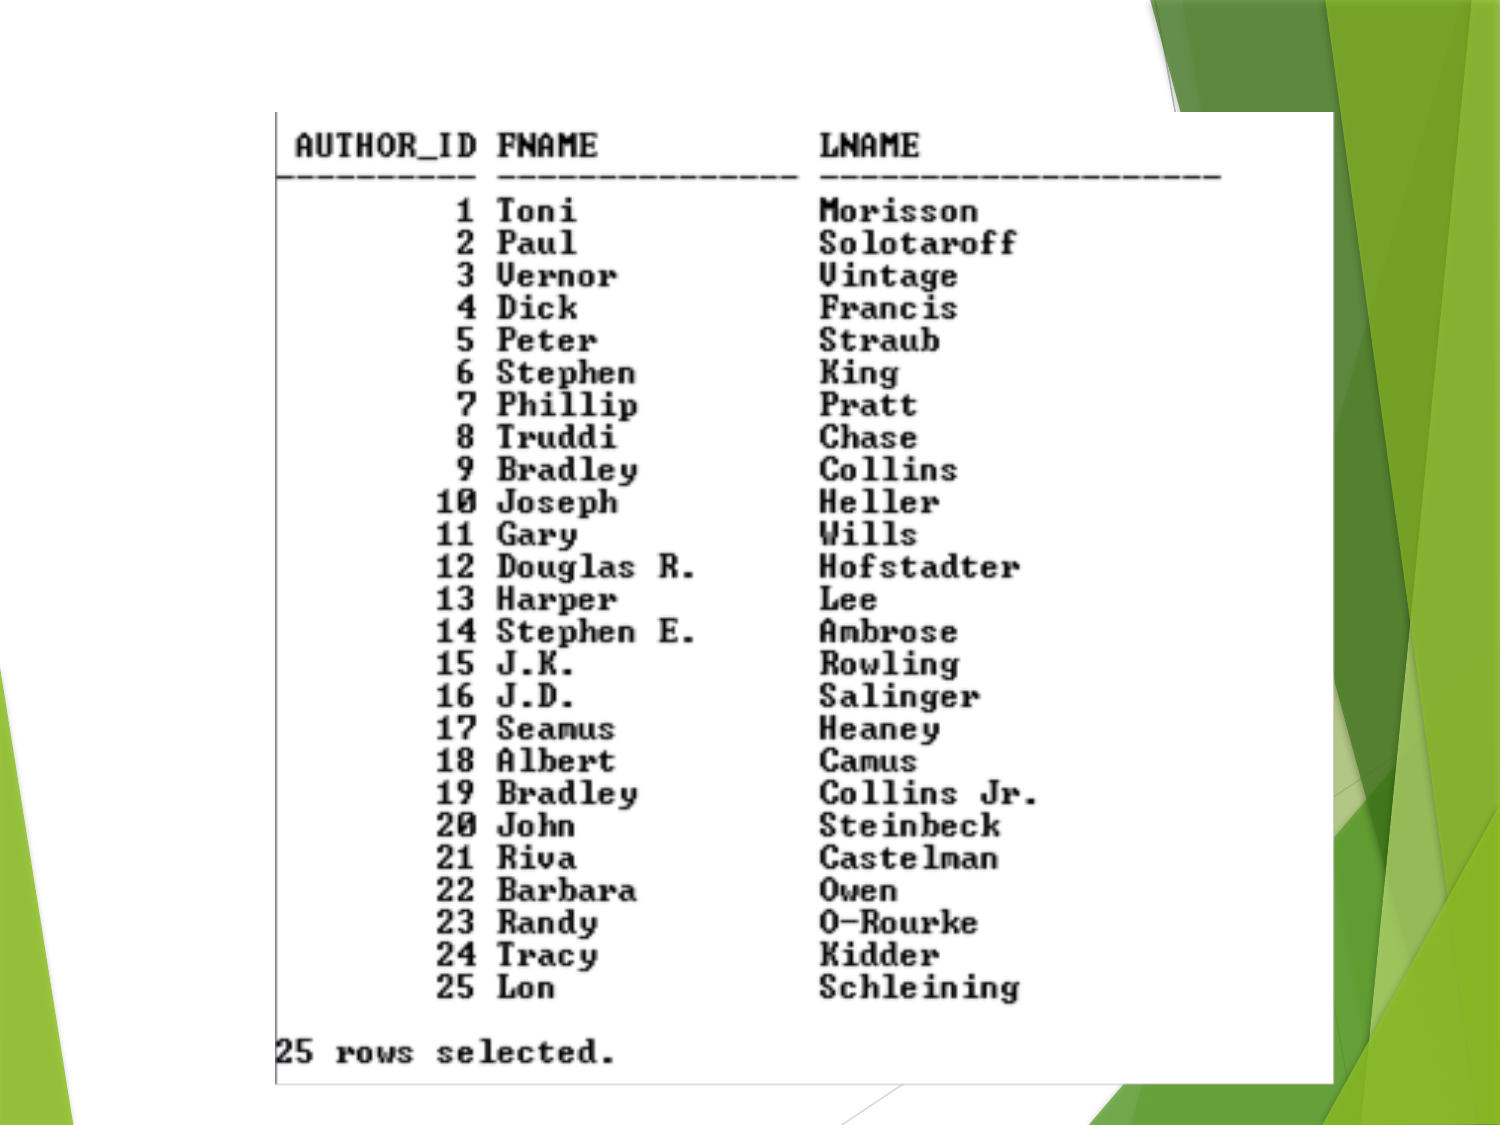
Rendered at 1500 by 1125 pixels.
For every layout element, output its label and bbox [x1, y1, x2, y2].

picture [274, 111, 1338, 1088]
